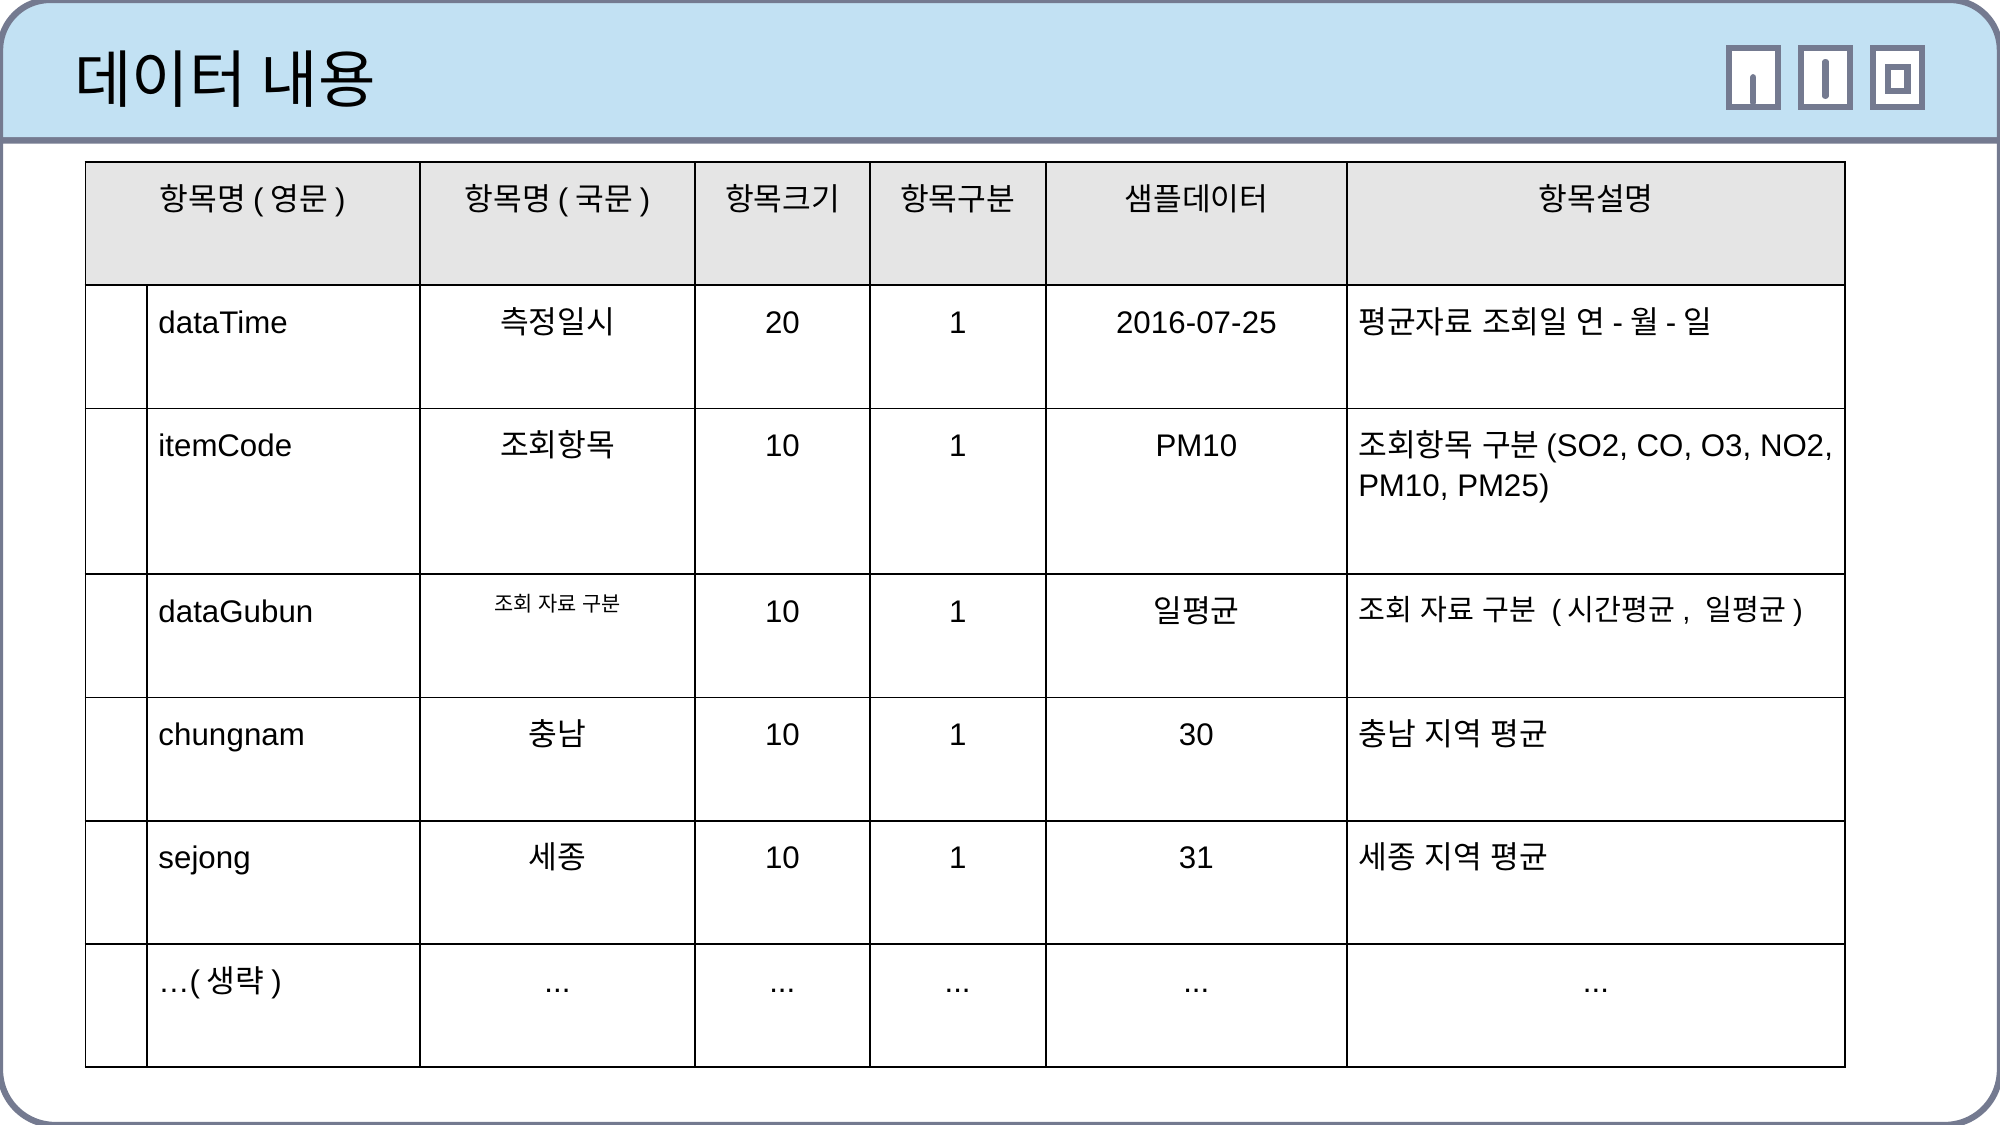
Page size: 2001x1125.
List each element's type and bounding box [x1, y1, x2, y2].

text_box [0, 0, 2000, 1125]
